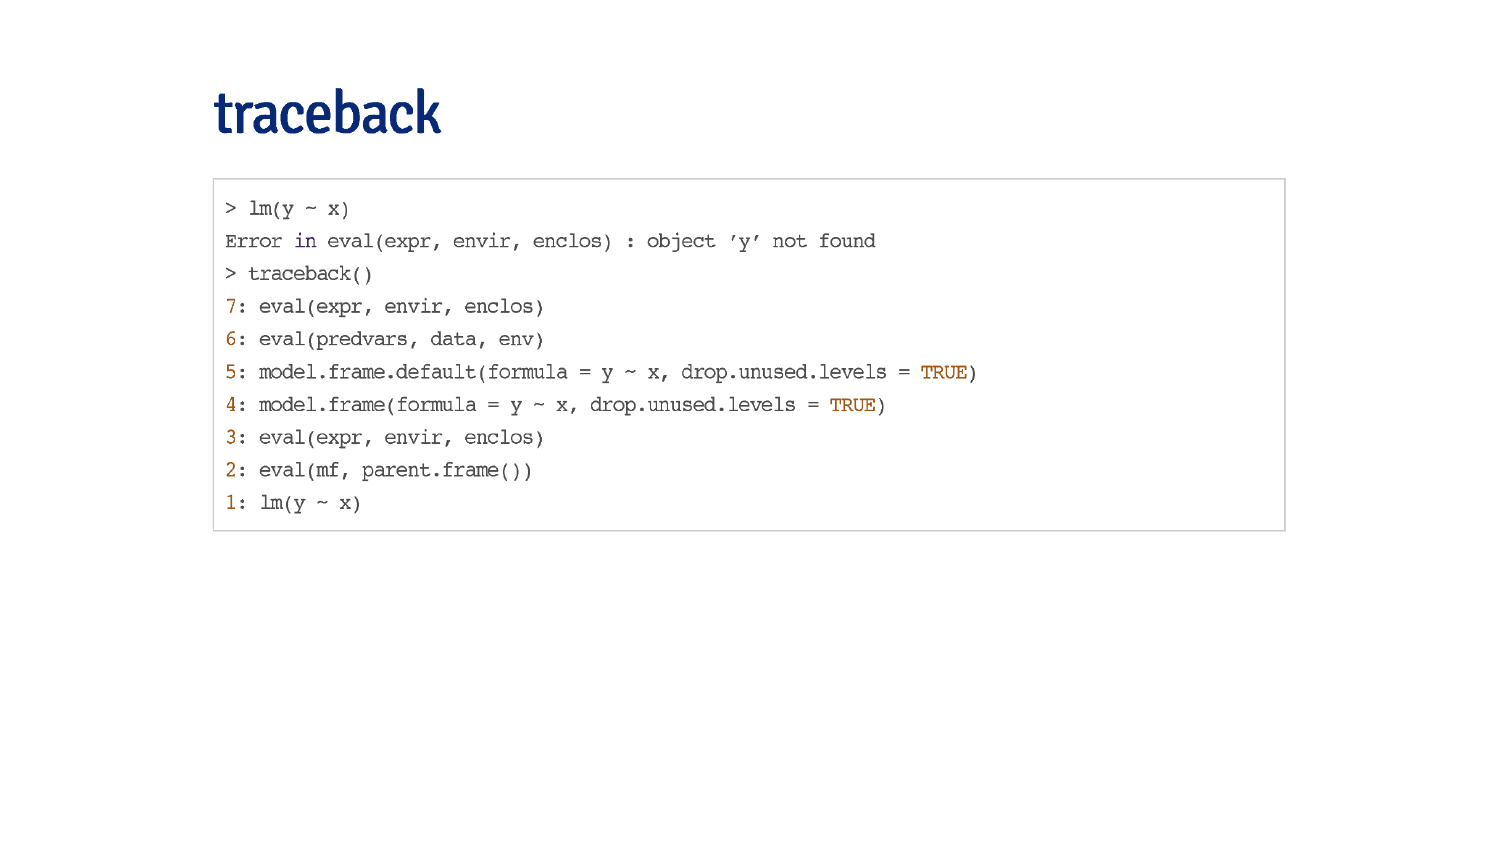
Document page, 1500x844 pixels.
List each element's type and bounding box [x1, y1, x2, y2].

picture [118, 0, 1382, 844]
